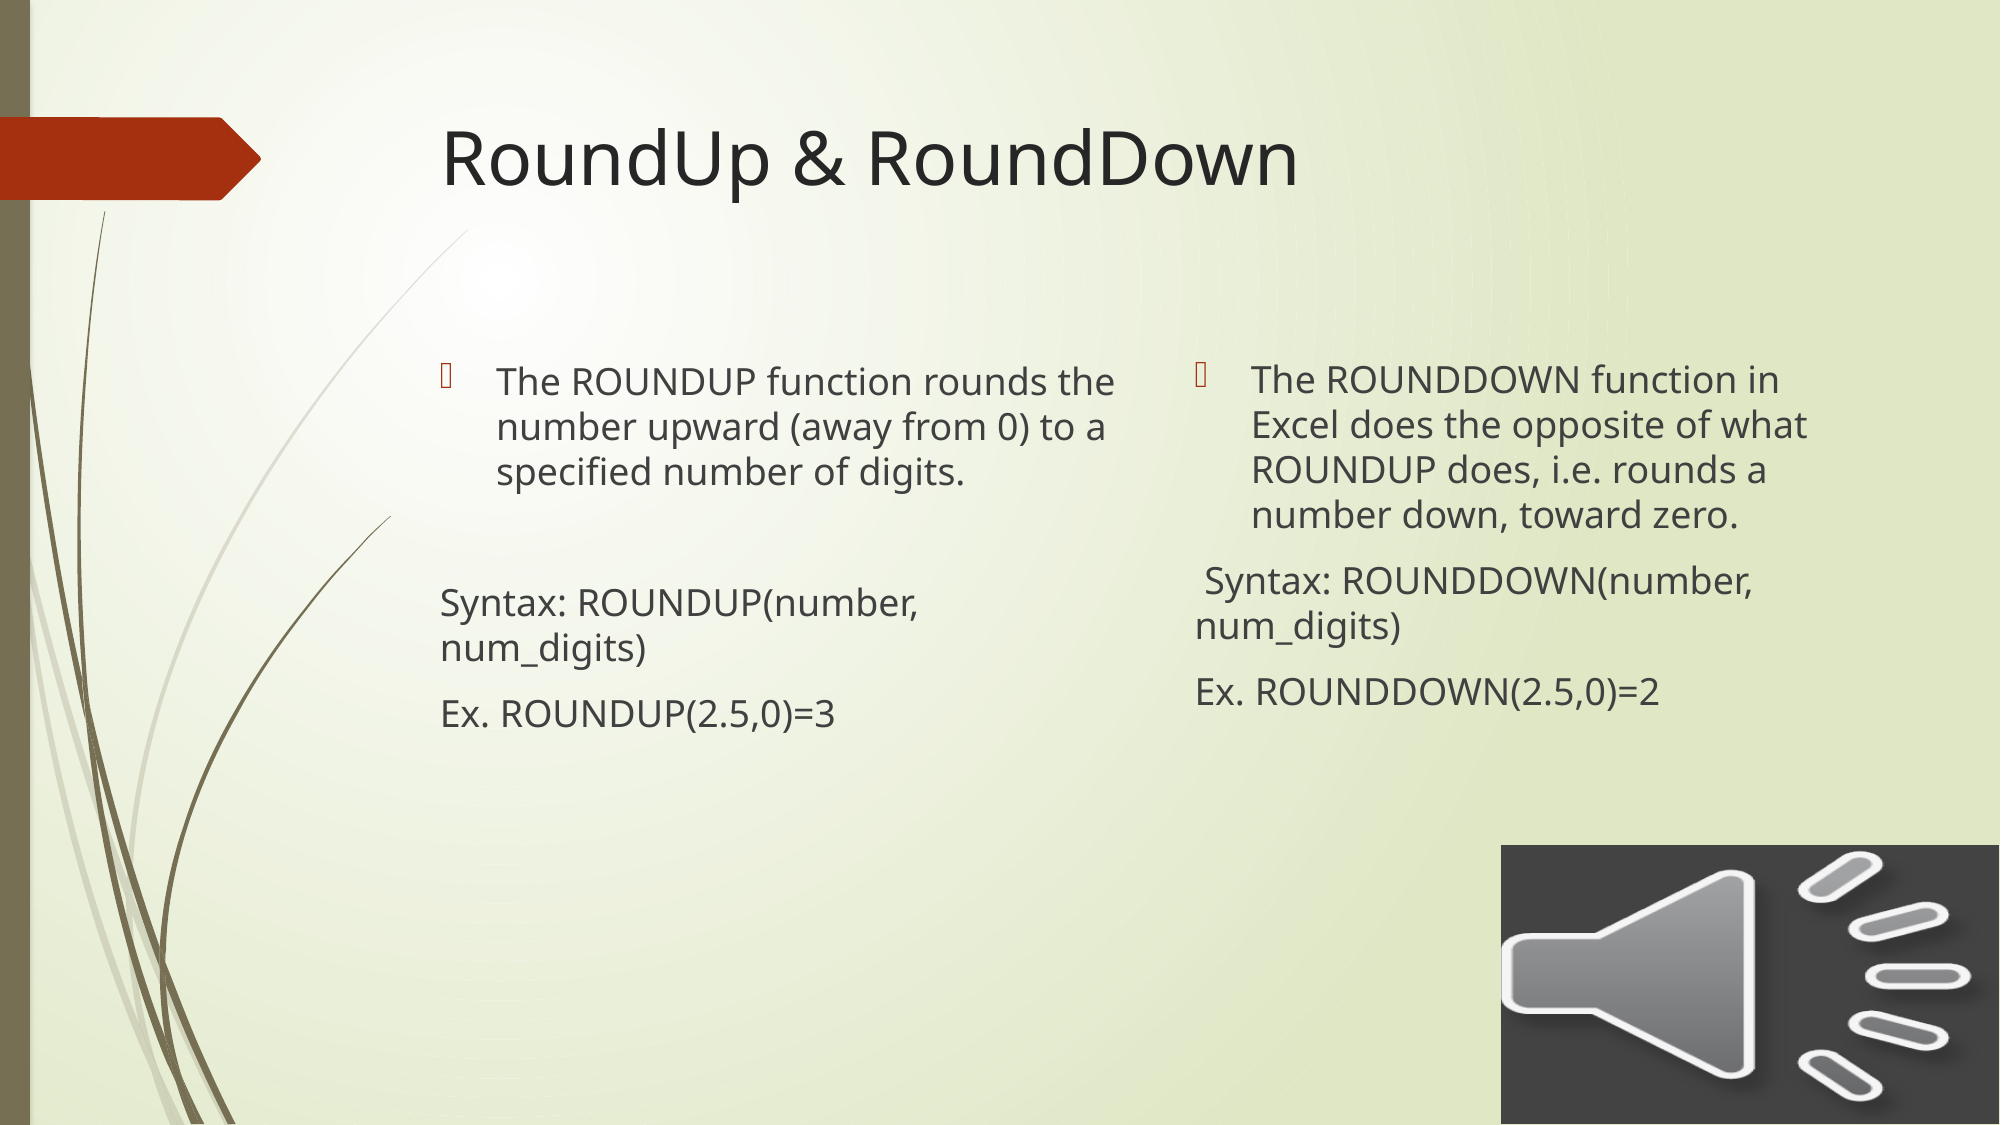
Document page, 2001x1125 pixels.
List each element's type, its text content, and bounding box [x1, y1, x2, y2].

list The ROUNDUP function rounds the number upward (away from 0) to a specified number of digits. Syntax: ROUNDUP(number, num_digits) Ex. ROUNDUP(2.5,0)=3 [424, 350, 1133, 970]
list The ROUNDDOWN function in Excel does the opposite of what ROUNDUP does, i.e. rounds a number down, toward zero. Syntax: ROUNDDOWN(number, num_digits) Ex. ROUNDDOWN(2.5,0)=2 [1179, 348, 1888, 969]
title RoundUp & RoundDown [425, 102, 1888, 313]
picture [1499, 843, 2000, 1125]
